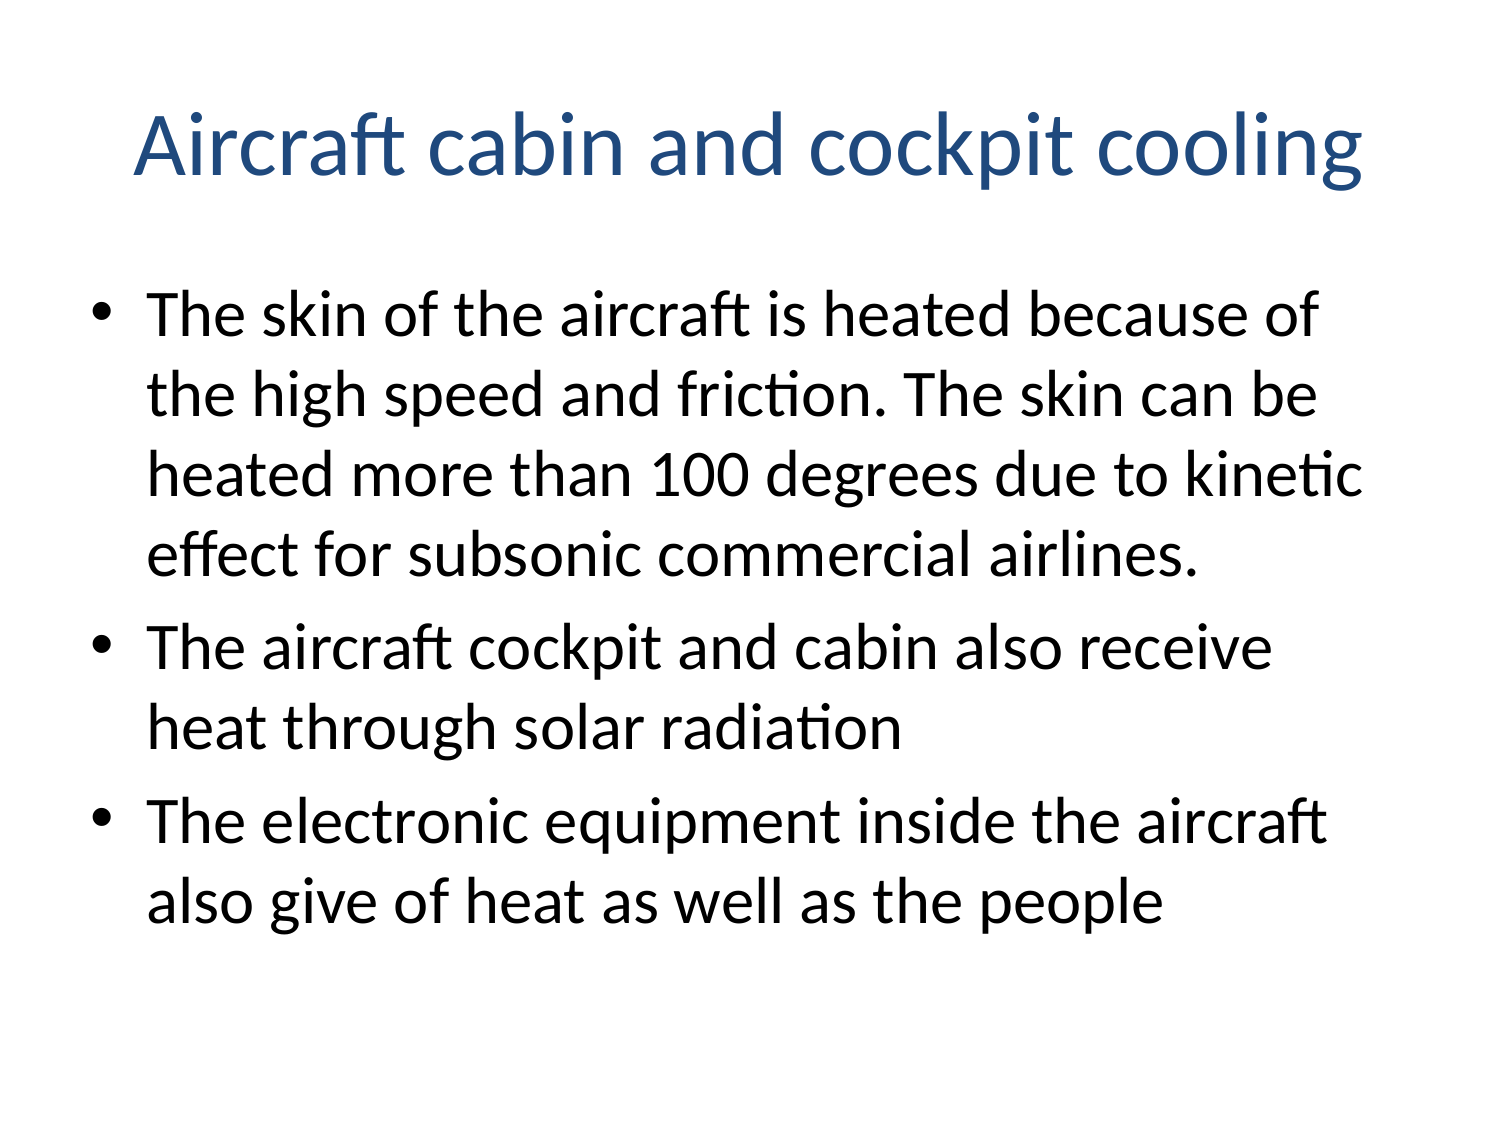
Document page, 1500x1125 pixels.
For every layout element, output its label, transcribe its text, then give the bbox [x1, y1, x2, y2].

list The skin of the aircraft is heated because of the high speed and friction. The skin can be heated more than 100 degrees due to kinetic effect for subsonic commercial airlines. The aircraft cockpit and cabin also receive heat through solar radiation The electronic equipment inside the aircraft also give of heat as well as the people [75, 262, 1425, 1005]
title Aircraft cabin and cockpit cooling [75, 45, 1425, 233]
